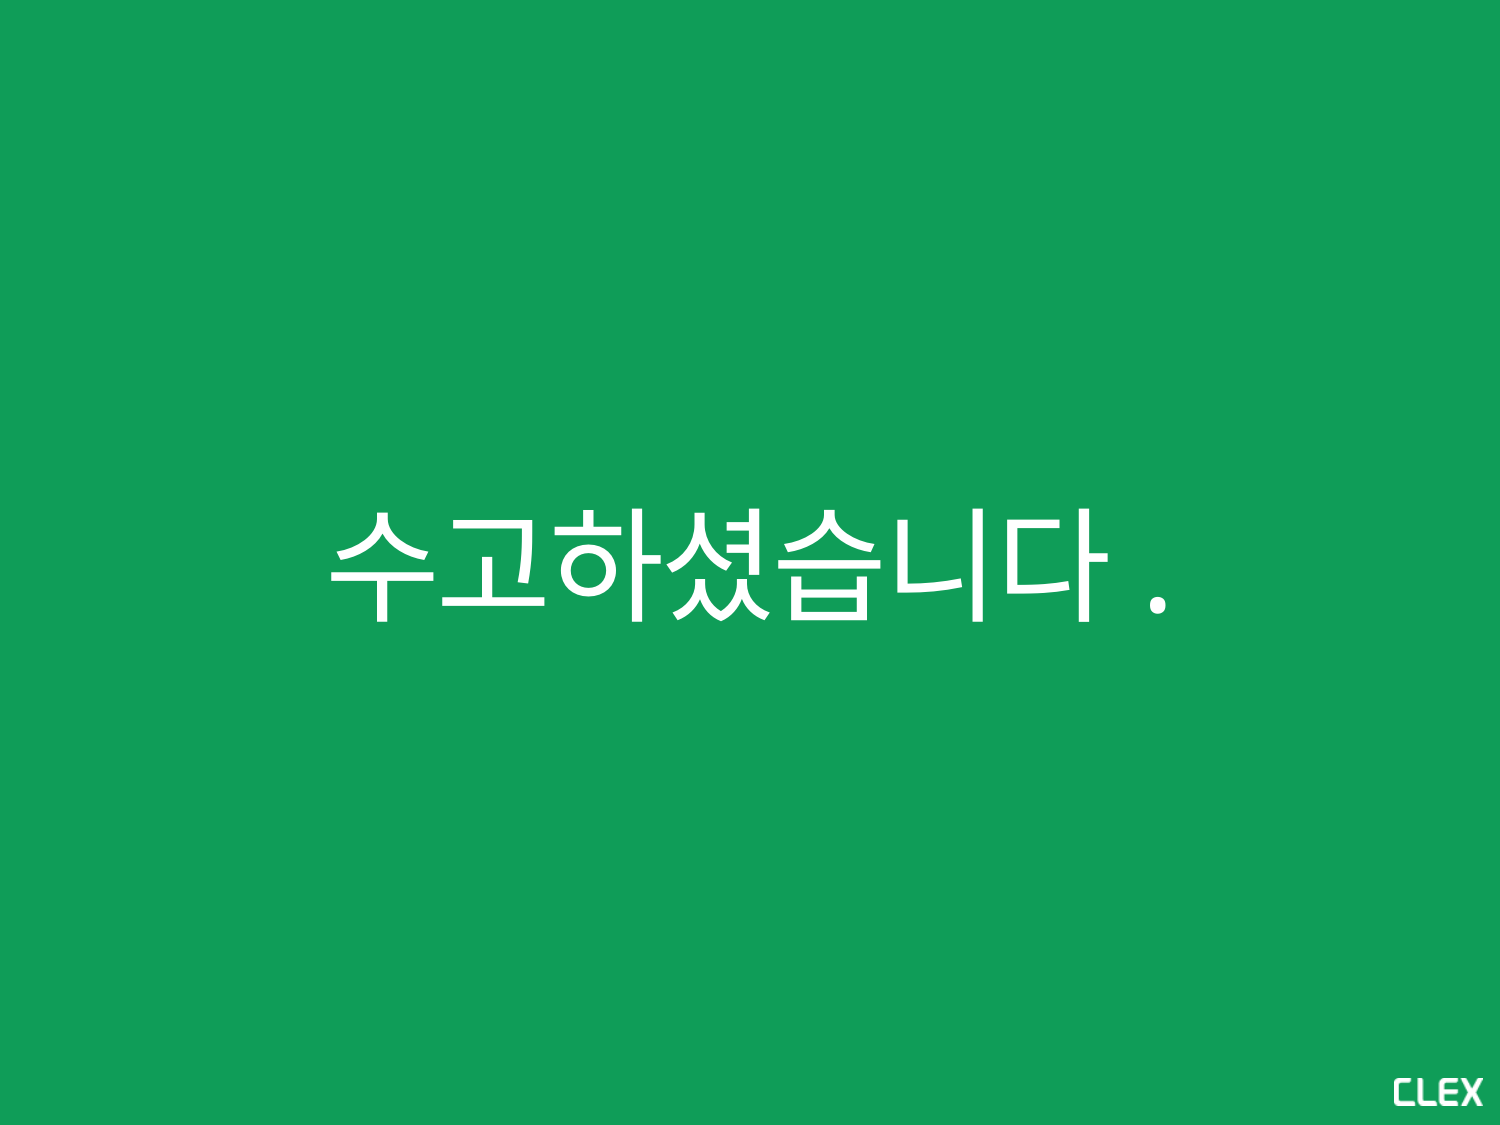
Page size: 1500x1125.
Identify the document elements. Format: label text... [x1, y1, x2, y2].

title 수고하셨습니다. [0, 441, 1500, 683]
picture [1394, 1078, 1483, 1106]
